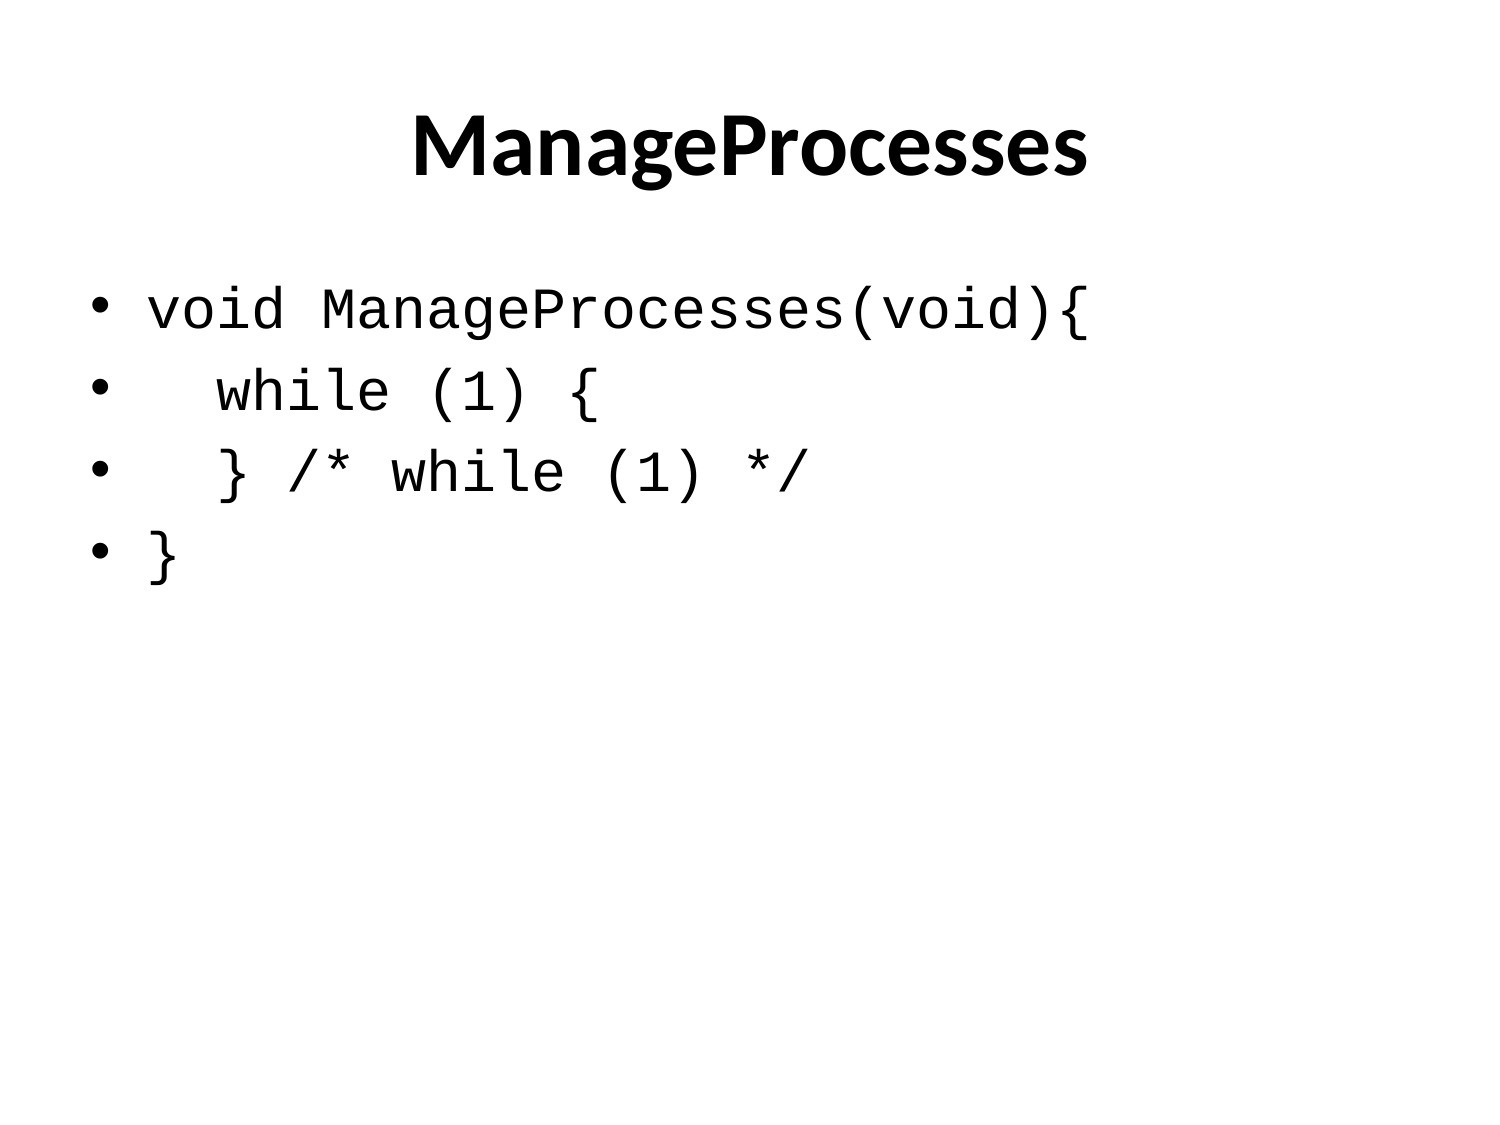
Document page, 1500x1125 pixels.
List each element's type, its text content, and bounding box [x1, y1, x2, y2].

list void ManageProcesses(void){ while (1) { } /* while (1) */ } [75, 262, 1425, 1005]
title ManageProcesses [75, 45, 1425, 233]
